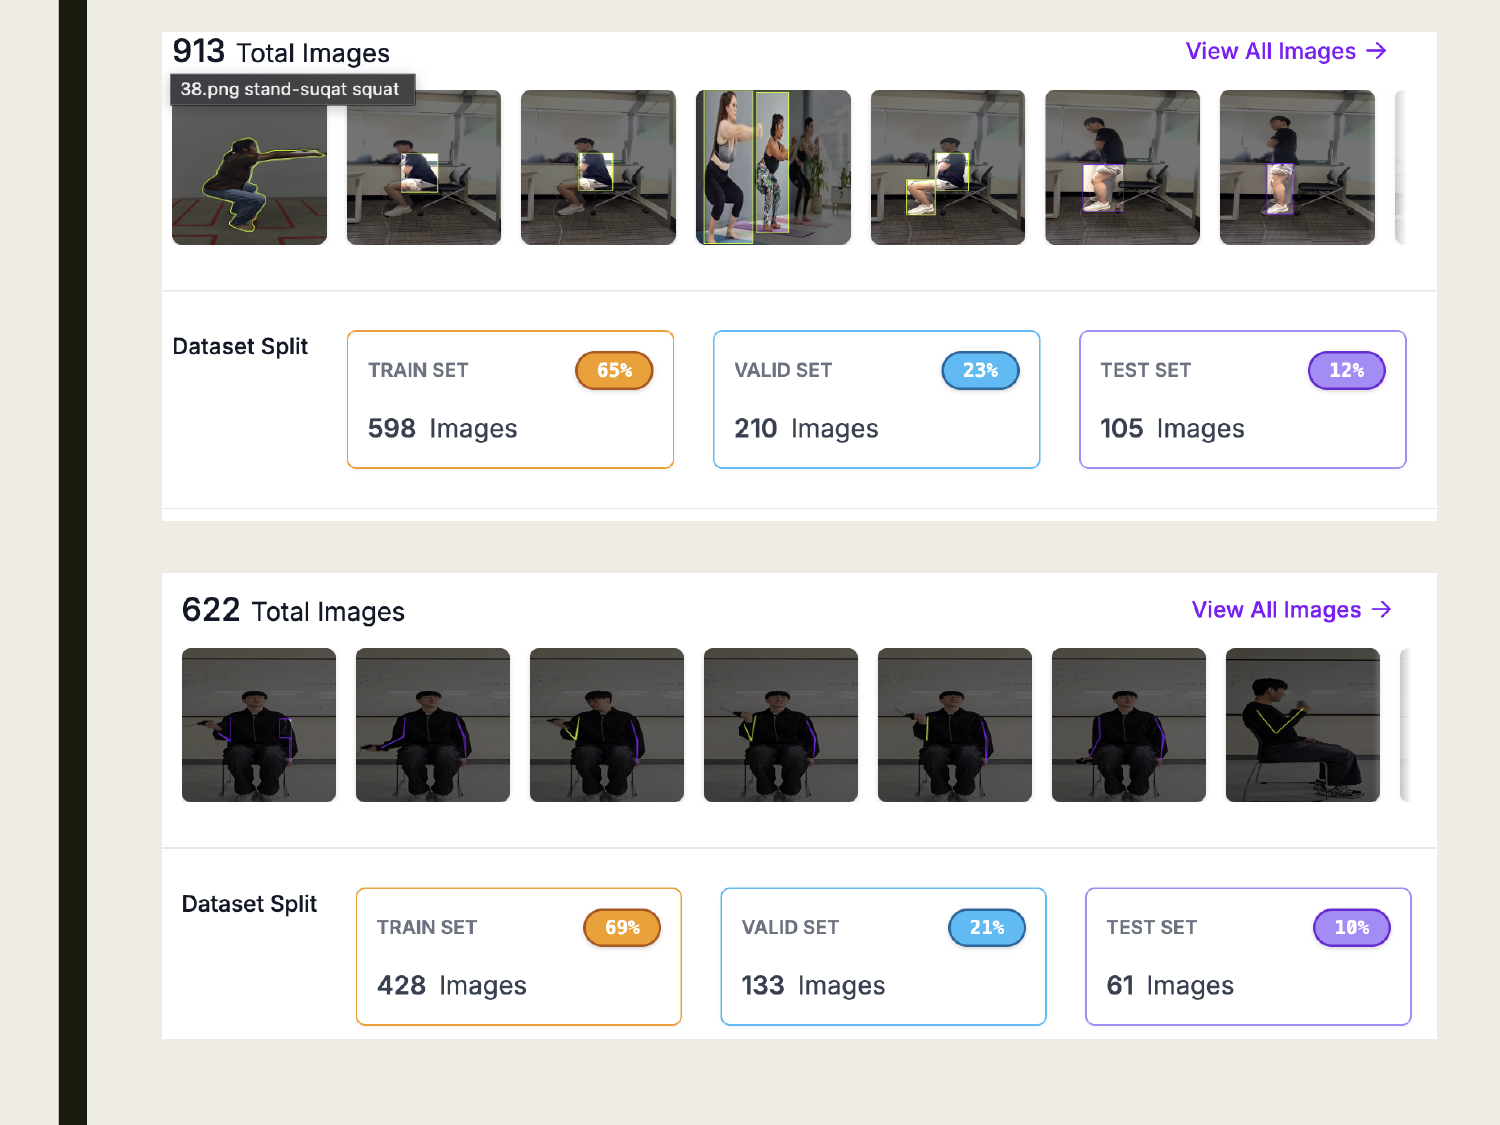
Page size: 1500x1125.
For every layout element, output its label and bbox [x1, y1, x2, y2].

picture [161, 32, 1437, 521]
picture [161, 573, 1437, 1039]
